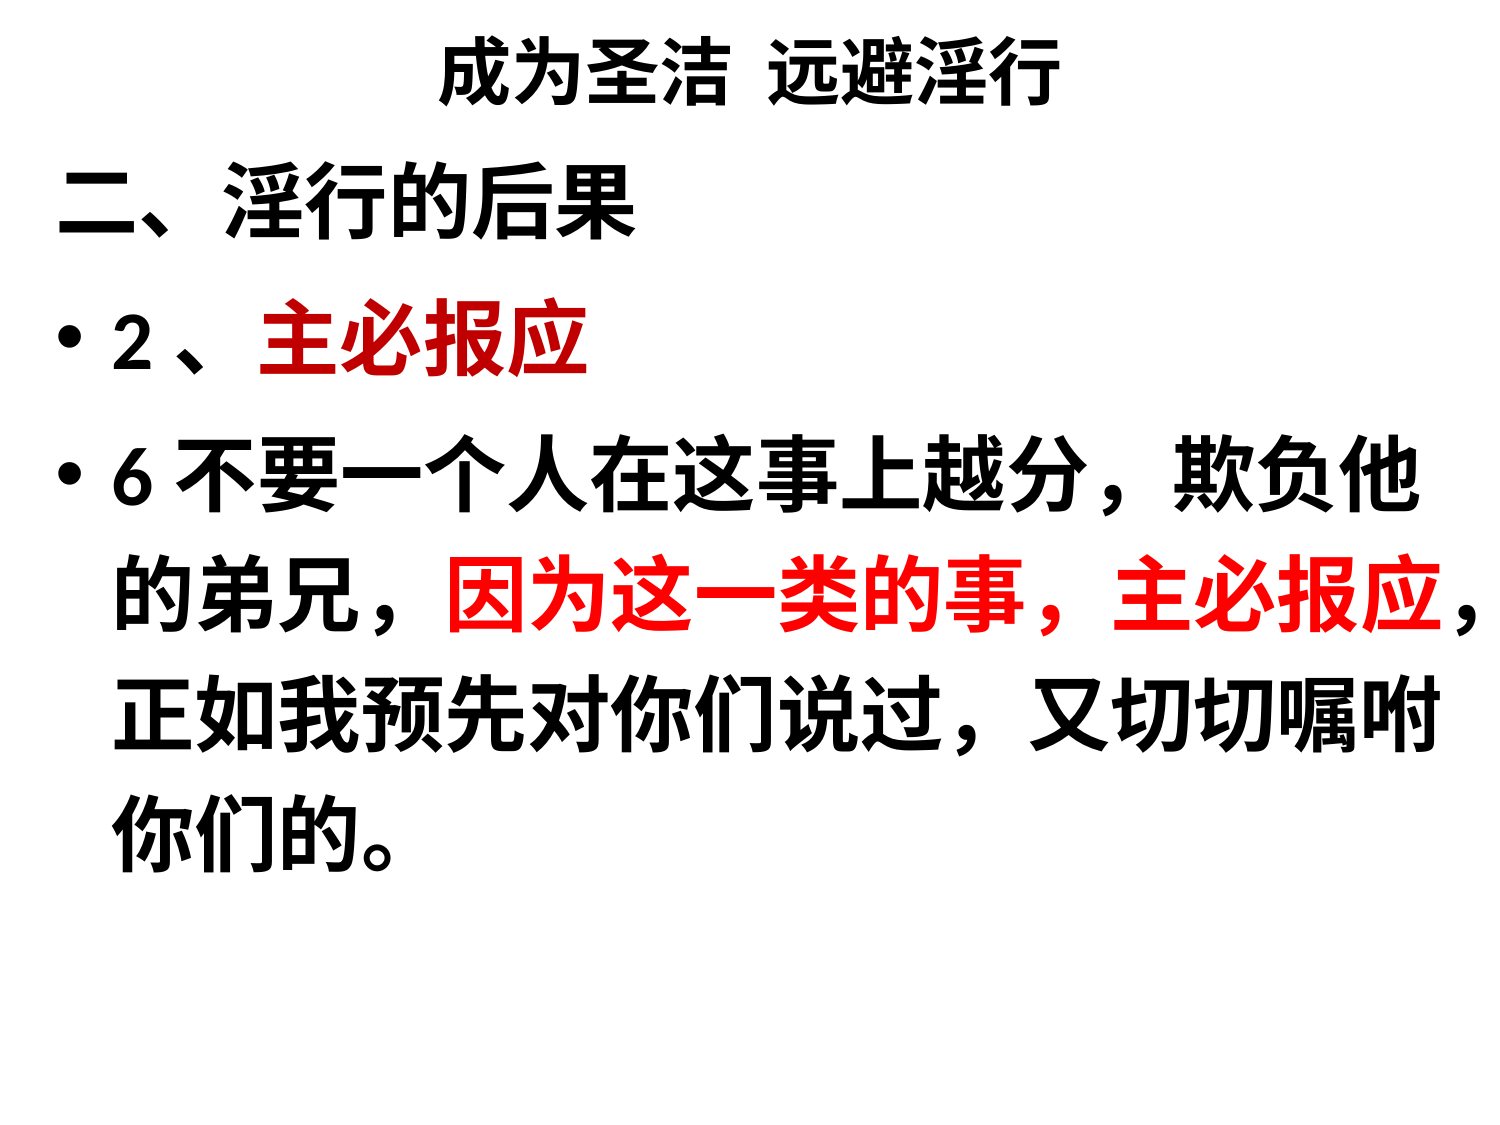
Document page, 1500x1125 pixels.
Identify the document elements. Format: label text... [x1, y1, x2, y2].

list 二、淫行的后果 2、主必报应 6不要一个人在这事上越分，欺负他的弟兄，因为这一类的事，主必报应，正如我预先对你们说过，又切切嘱咐你们的。 [40, 122, 1480, 1083]
title 成为圣洁 远避淫行 [75, 17, 1425, 122]
